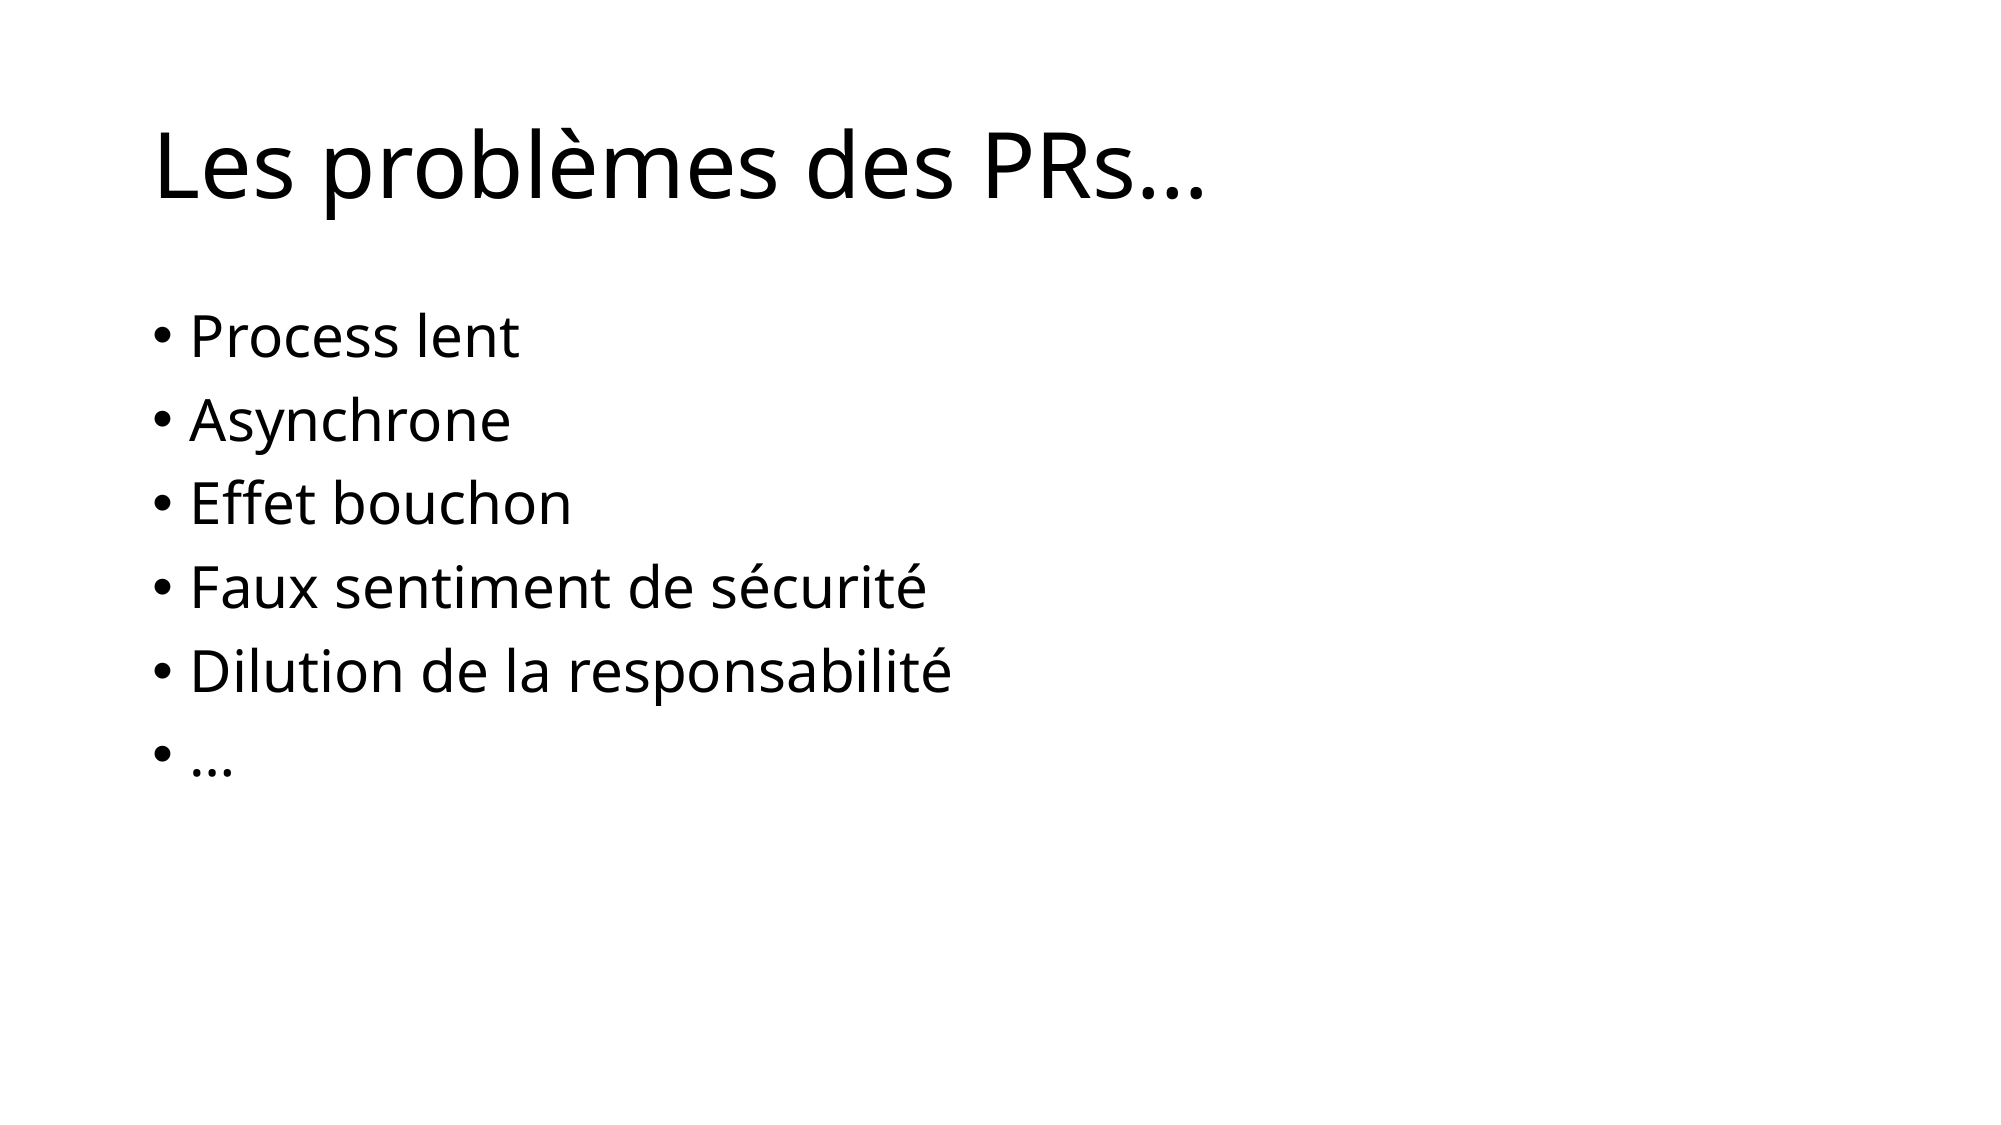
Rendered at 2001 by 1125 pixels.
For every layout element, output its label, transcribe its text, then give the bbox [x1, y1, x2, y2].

title Les problèmes des PRs… [137, 59, 1863, 278]
list Process lent Asynchrone Effet bouchon Faux sentiment de sécurité Dilution de la responsabilité … [137, 299, 1863, 1014]
